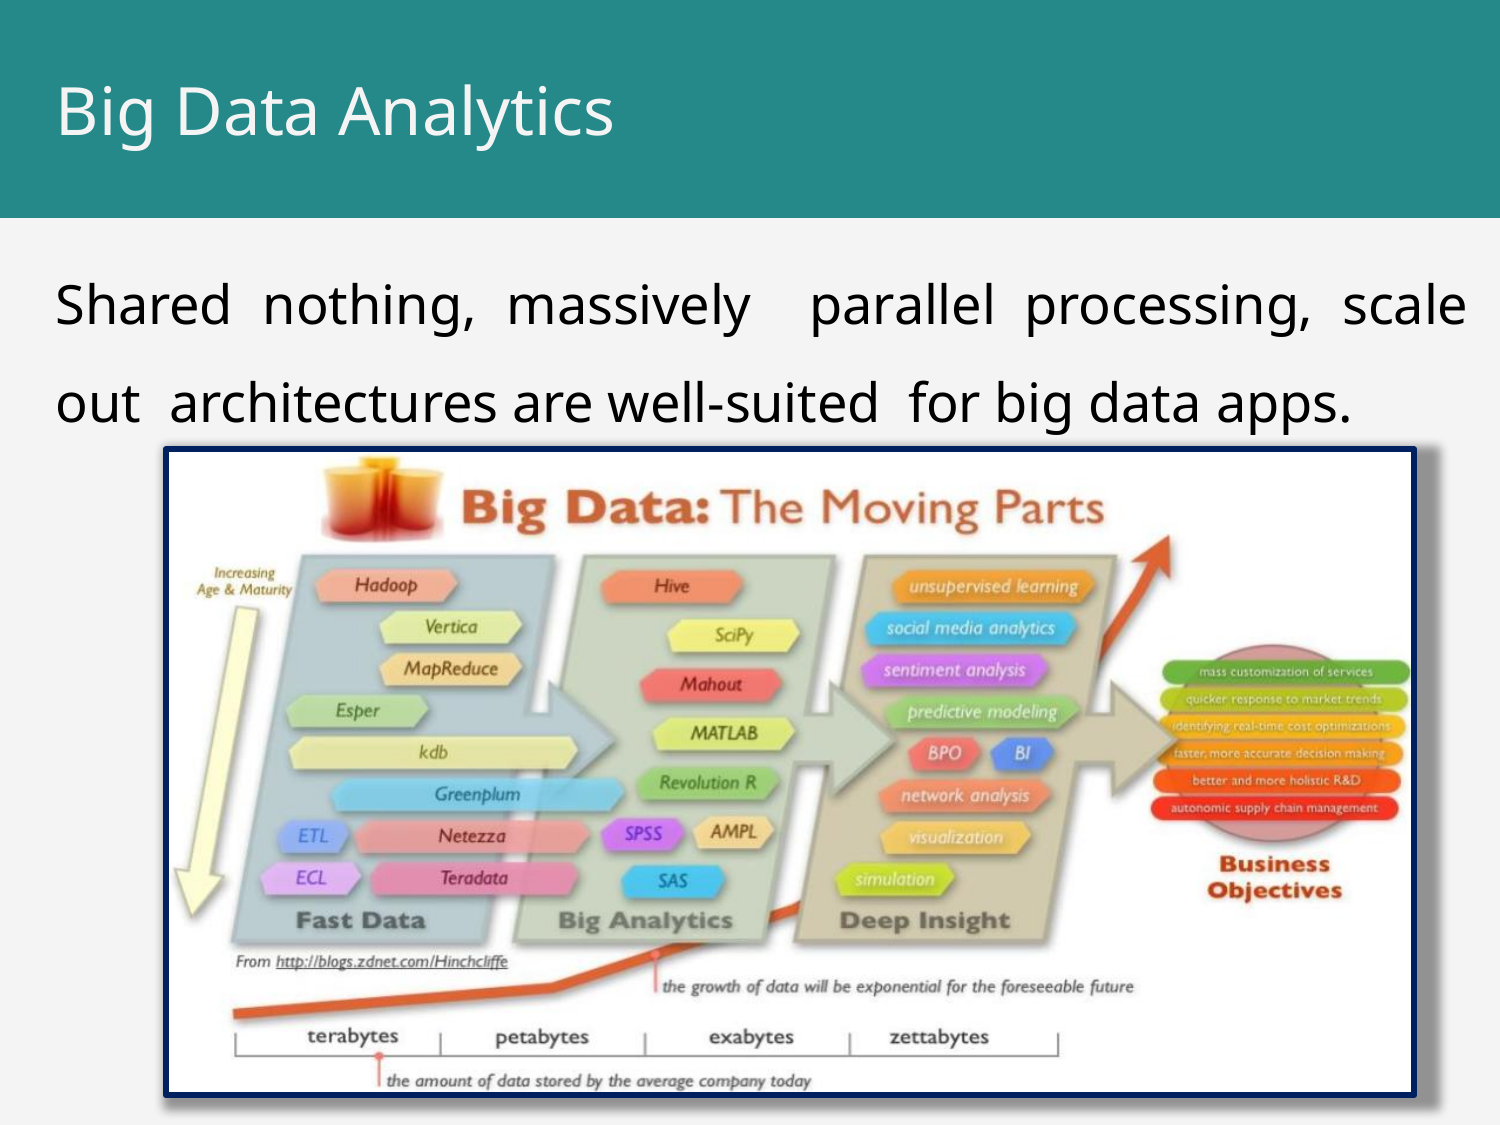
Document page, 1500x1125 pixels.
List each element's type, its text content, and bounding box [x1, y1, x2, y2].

title Big Data Analytics [40, 0, 1350, 218]
list Shared nothing, massively parallel processing, scale out architectures are well-suited for big data apps. [40, 230, 1484, 449]
text_box [165, 449, 1415, 1096]
